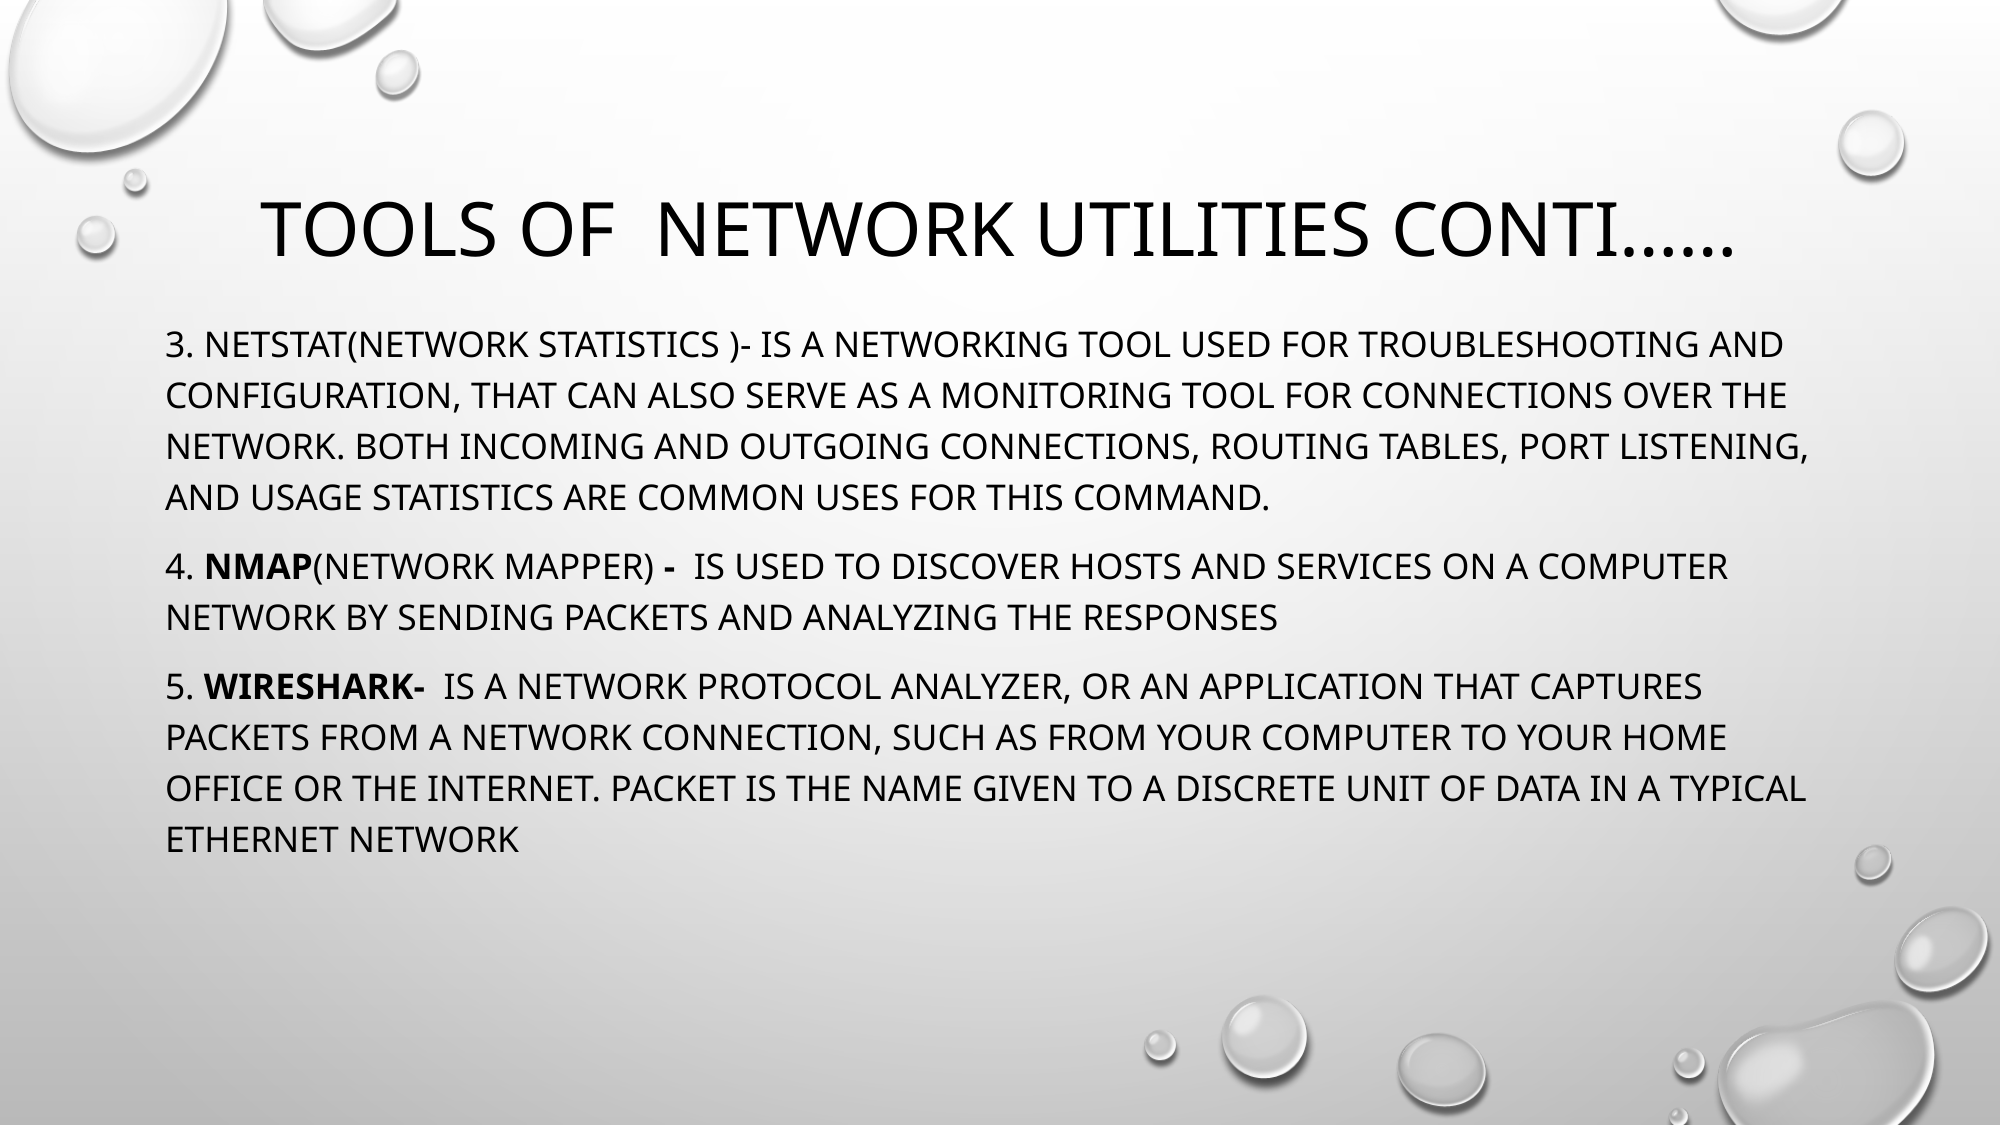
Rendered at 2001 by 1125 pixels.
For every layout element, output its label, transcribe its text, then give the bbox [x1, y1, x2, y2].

picture [0, 0, 2000, 1125]
list 3. netstat(network statistics )- is a networking tool used for troubleshooting and configuration, that can also serve as a monitoring tool for connections over the network. Both incoming and outgoing connections, routing tables, port listening, and usage statistics are common uses for this command. 4. Nmap(Network Mapper) - is used to discover hosts and services on a computer network by sending packets and analyzing the responses 5. Wireshark- is a network protocol analyzer, or an application that captures packets from a network connection, such as from your computer to your home office or the internet. Packet is the name given to a discrete unit of data in a typical Ethernet network [150, 306, 1851, 868]
title tools of network utilities conti…… [149, 101, 1851, 364]
